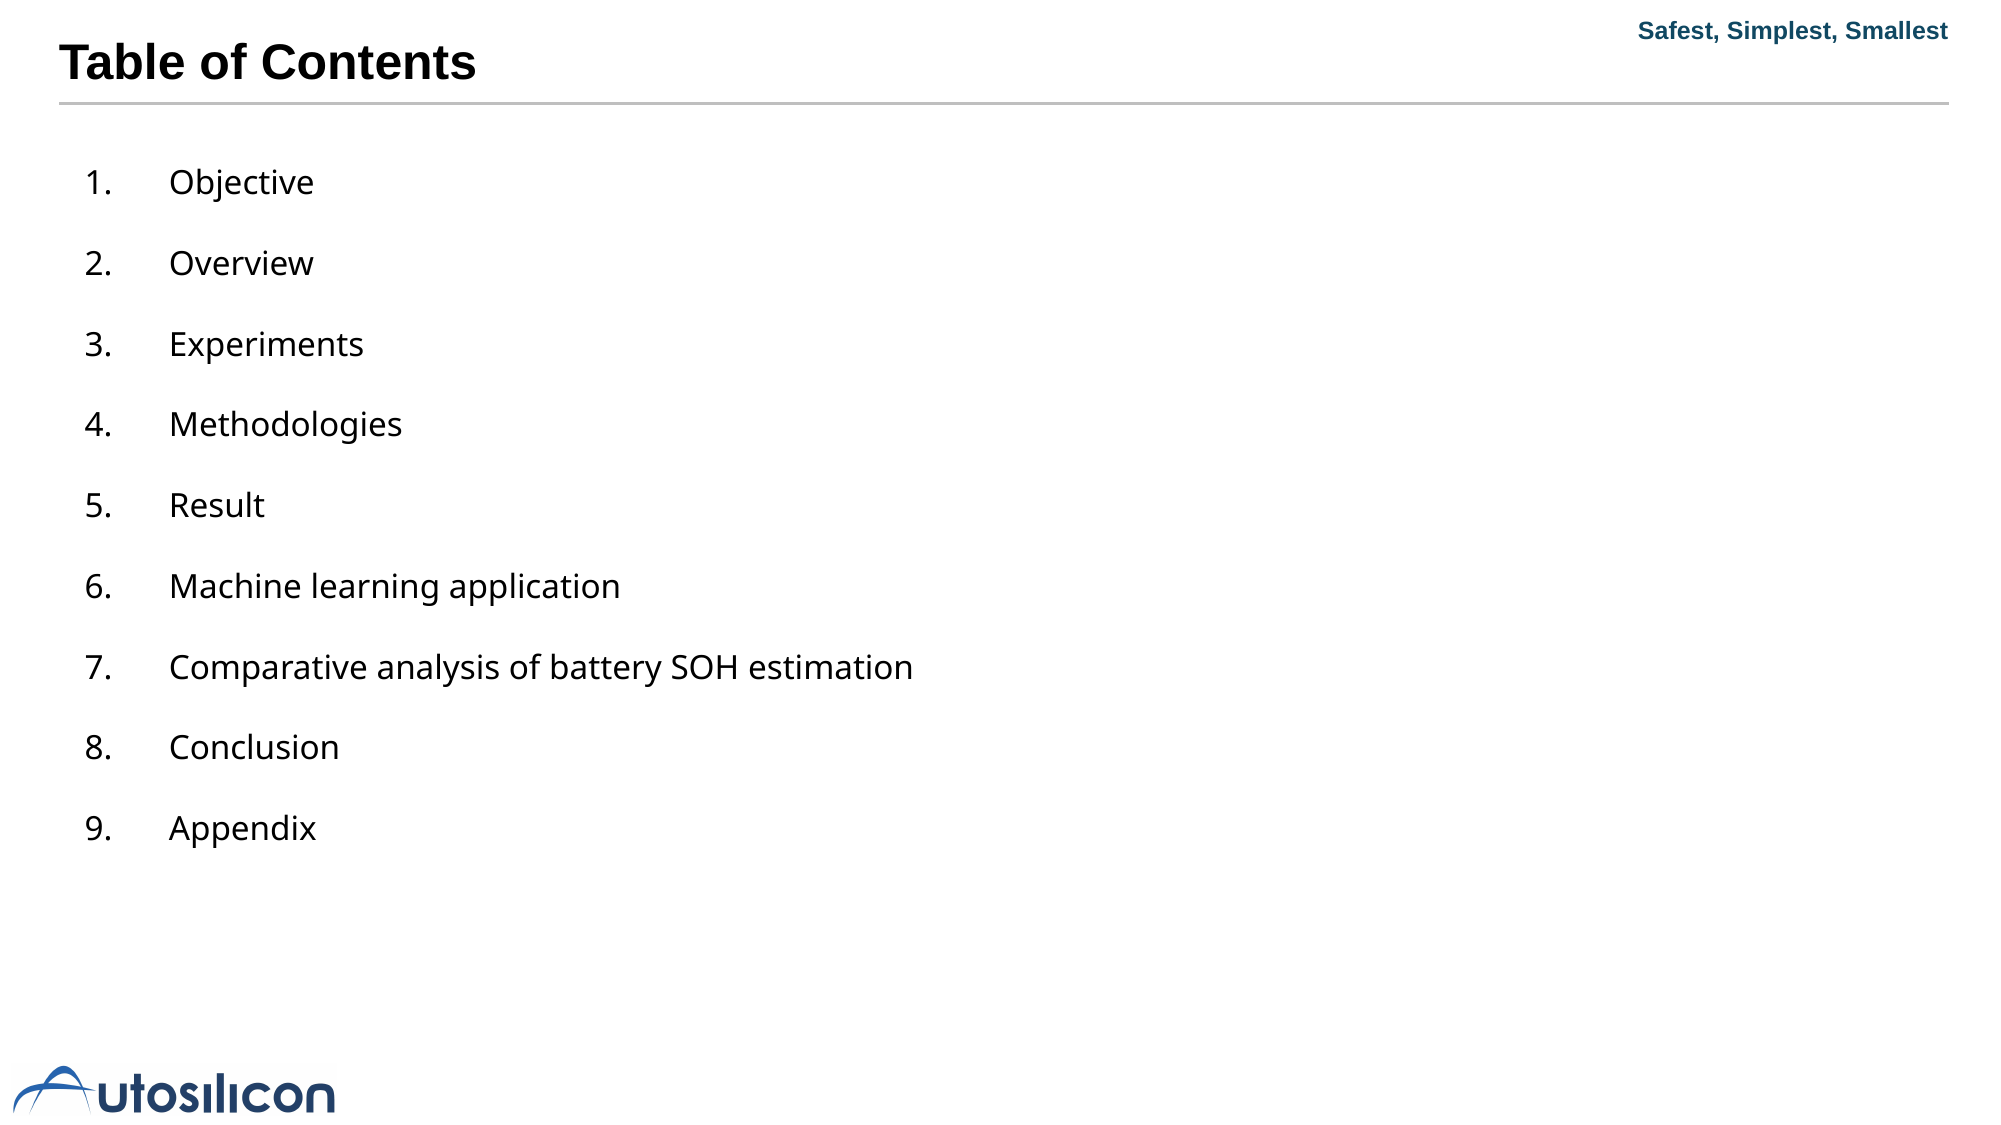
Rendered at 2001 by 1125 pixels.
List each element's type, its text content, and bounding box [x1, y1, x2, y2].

list Objective Overview Experiments Methodologies Result Machine learning application Comparative analysis of battery SOH estimation Conclusion Appendix [69, 141, 1931, 1004]
picture [11, 1063, 337, 1116]
